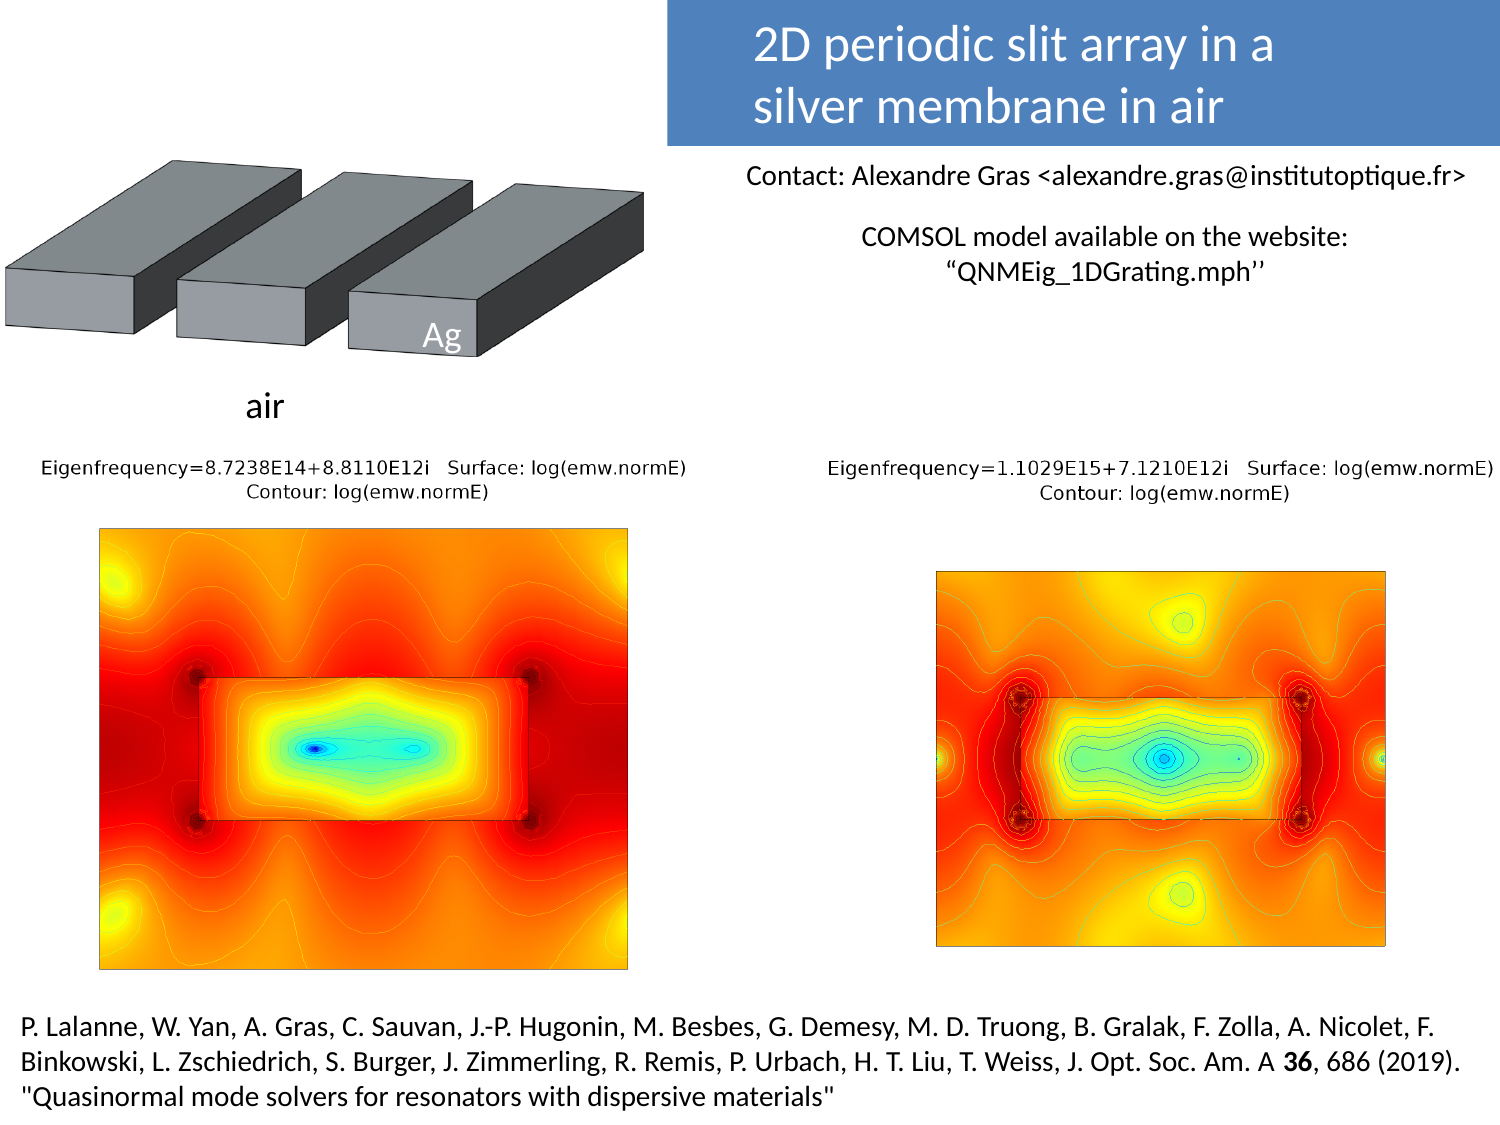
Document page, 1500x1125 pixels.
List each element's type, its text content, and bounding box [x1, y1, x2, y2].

text_box P. Lalanne, W. Yan, A. Gras, C. Sauvan, J.-P. Hugonin, M. Besbes, G. Demesy, M. D. Truong, B. Gralak, F. Zolla, A. Nicolet, F. Binkowski, L. Zschiedrich, S. Burger, J. Zimmerling, R. Remis, P. Urbach, H. T. Liu, T. Weiss, J. Opt. Soc. Am. A 36, 686 (2019). "Quasinormal mode solvers for resonators with dispersive materials" [5, 999, 1500, 1120]
text_box Contact: Alexandre Gras <alexandre.gras@institutoptique.fr> [731, 148, 1482, 199]
text_box air [230, 373, 300, 434]
text_box COMSOL model available on the website: “QNMEig_1DGrating.mph’’ [846, 210, 1364, 295]
text_box [665, 0, 1500, 148]
picture [814, 455, 1500, 1010]
picture [5, 160, 644, 358]
picture [29, 455, 698, 991]
text_box 2D periodic slit array in a silver membrane in air [738, 2, 1365, 142]
